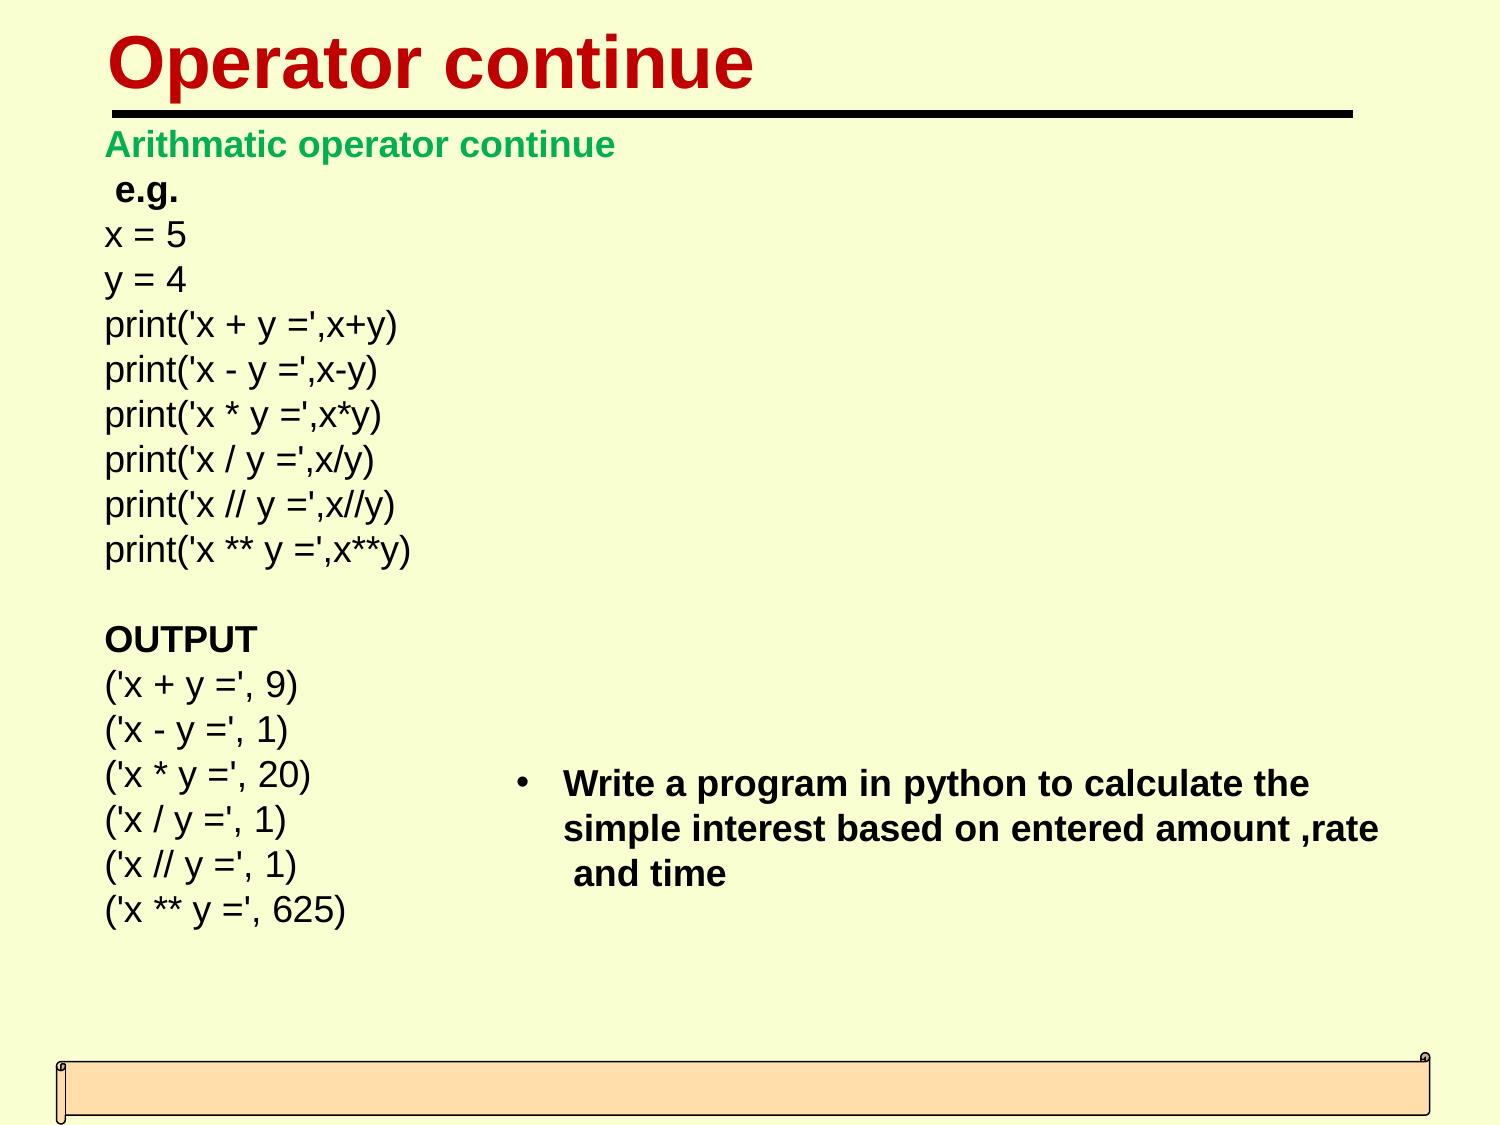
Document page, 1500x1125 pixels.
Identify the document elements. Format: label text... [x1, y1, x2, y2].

text_box [56, 1059, 1430, 1124]
text_box Arithmatic operator continue e.g. x = 5 y = 4 print('x + y =',x+y) print('x - y =',x-y) print('x * y =',x*y) print('x / y =',x/y) print('x // y =',x//y) print('x ** y =',x**y) [102, 118, 622, 571]
text_box [56, 1063, 66, 1071]
title Operator continue [104, 11, 759, 201]
text_box Write a program in python to calculate the simple interest based on entered amount ,rate and time [514, 756, 1386, 894]
text_box [91, 7, 845, 114]
text_box [1420, 1052, 1430, 1059]
text_box OUTPUT ('x + y =', 9) ('x - y =', 1) ('x * y =', 20) ('x / y =', 1) ('x // y =', 1) ('x ** y =', 625) [102, 613, 349, 931]
